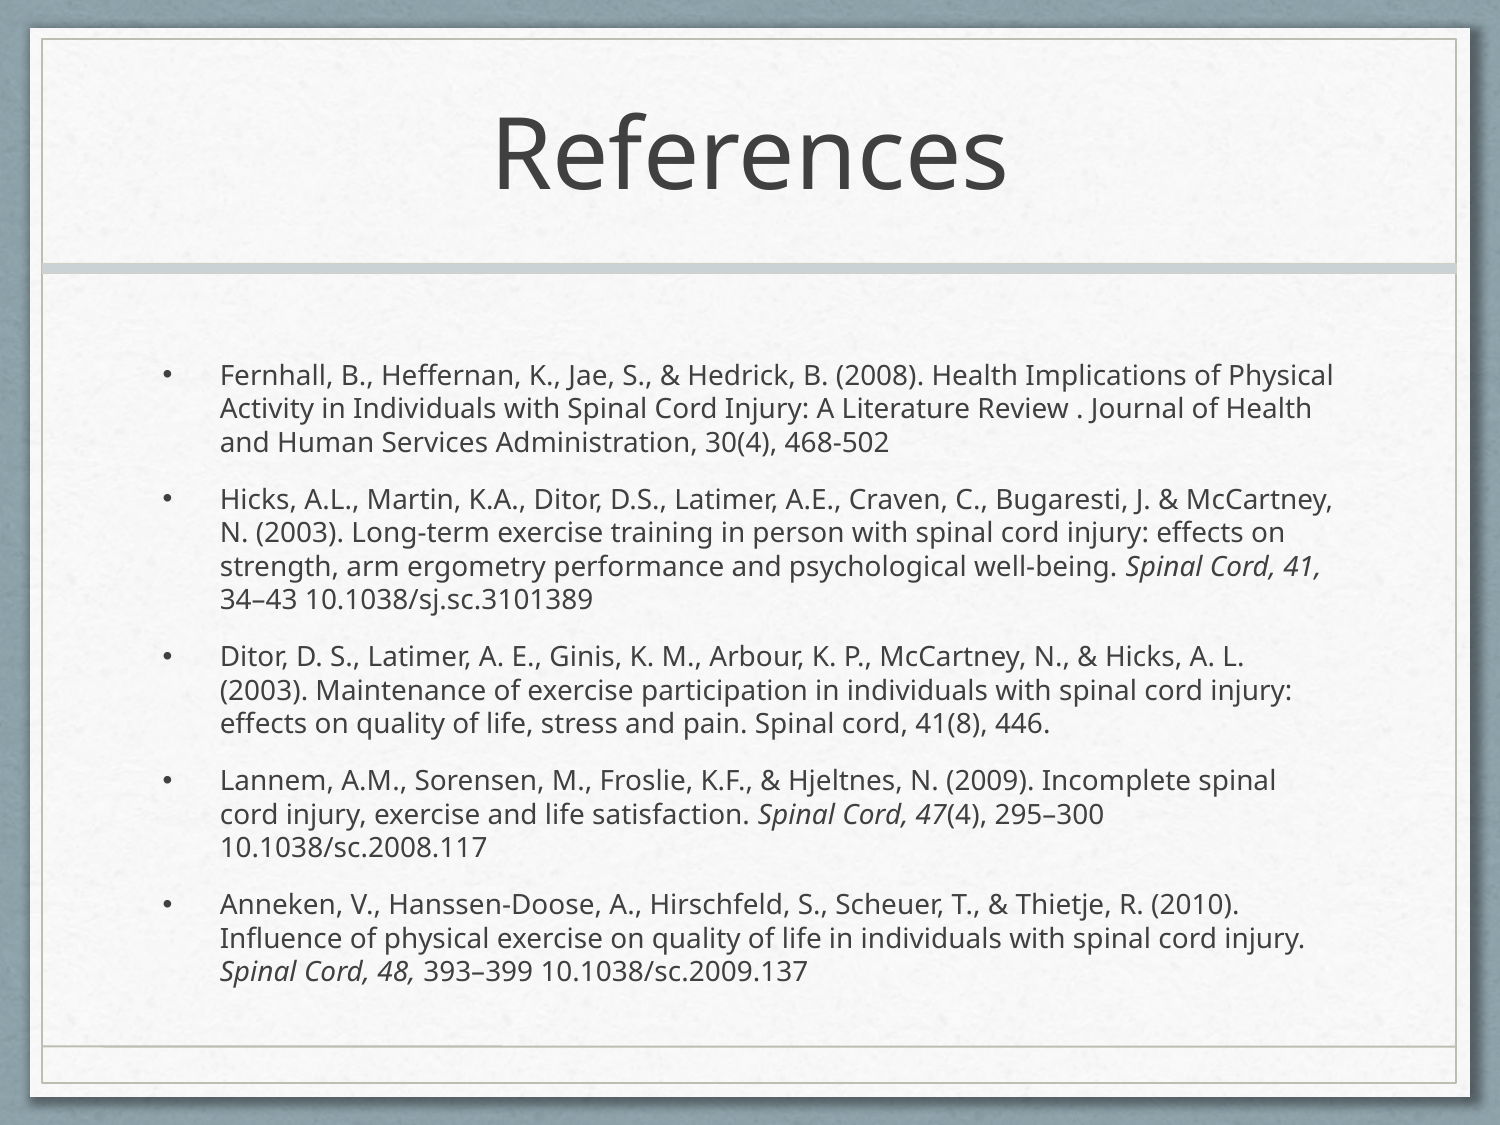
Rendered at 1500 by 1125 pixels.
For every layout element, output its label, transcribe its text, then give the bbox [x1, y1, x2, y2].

title References [147, 40, 1353, 260]
list Fernhall, B., Heffernan, K., Jae, S., & Hedrick, B. (2008). Health Implications of Physical Activity in Individuals with Spinal Cord Injury: A Literature Review . Journal of Health and Human Services Administration, 30(4), 468-502 Hicks, A.L., Martin, K.A., Ditor, D.S., Latimer, A.E., Craven, C., Bugaresti, J. & McCartney, N. (2003). Long-term exercise training in person with spinal cord injury: effects on strength, arm ergometry performance and psychological well-being. Spinal Cord, 41, 34–43 10.1038/sj.sc.3101389 Ditor, D. S., Latimer, A. E., Ginis, K. M., Arbour, K. P., McCartney, N., & Hicks, A. L. (2003). Maintenance of exercise participation in individuals with spinal cord injury: effects on quality of life, stress and pain. Spinal cord, 41(8), 446. Lannem, A.M., Sorensen, M., Froslie, K.F., & Hjeltnes, N. (2009). Incomplete spinal cord injury, exercise and life satisfaction. Spinal Cord, 47(4), 295–300 10.1038/sc.2008.117 Anneken, V., Hanssen-Doose, A., Hirschfeld, S., Scheuer, T., & Thietje, R. (2010). Influence of physical exercise on quality of life in individuals with spinal cord injury. Spinal Cord, 48, 393–399 10.1038/sc.2009.137 [147, 350, 1353, 995]
picture [30, 28, 1470, 1097]
